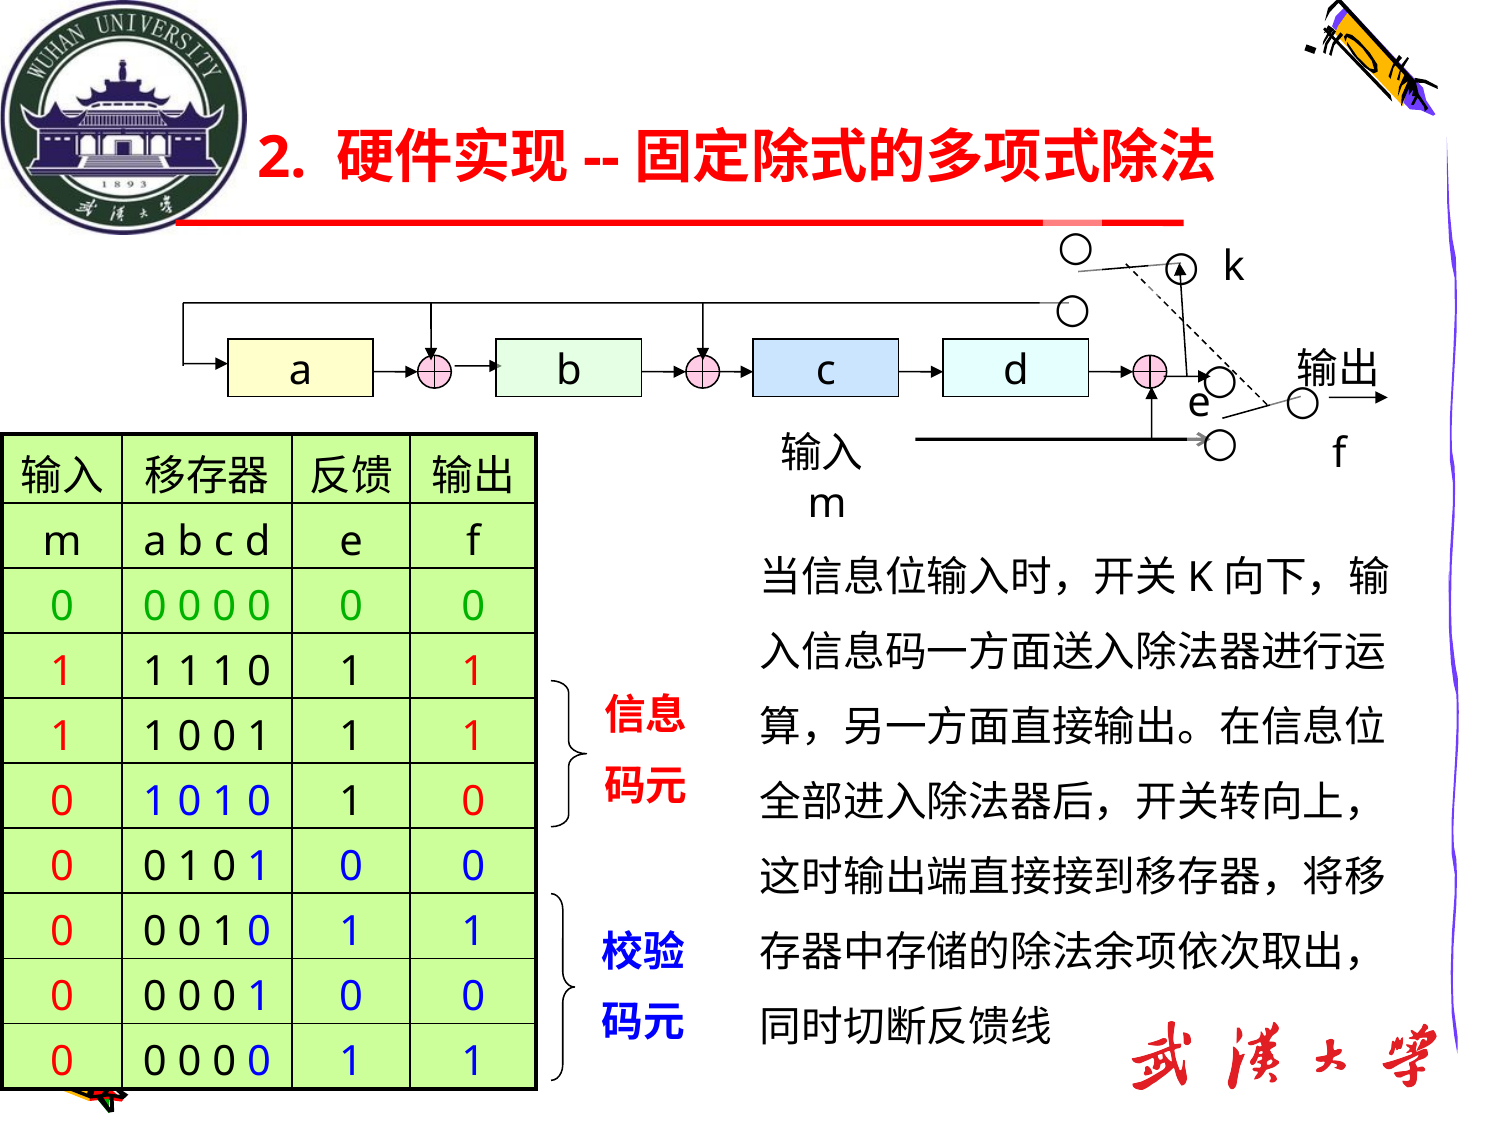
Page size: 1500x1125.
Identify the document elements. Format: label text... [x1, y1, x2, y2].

table_cell 0 [293, 959, 409, 1023]
table_cell 0 0 0 0 [123, 569, 291, 632]
table_cell 1 [411, 1024, 534, 1087]
table_cell 0 [4, 959, 121, 1023]
table_cell 1 [411, 894, 534, 958]
table_cell m [4, 504, 121, 567]
table_cell 0 [411, 959, 534, 1023]
text_box [550, 680, 587, 827]
table_cell 1 0 0 1 [123, 699, 291, 762]
table_cell 0 [411, 829, 534, 892]
table_cell 1 [293, 634, 409, 697]
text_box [182, 210, 1396, 487]
text_box 信息 码元 [589, 680, 703, 817]
picture [1128, 1015, 1471, 1093]
table_cell 1 [411, 634, 534, 697]
table_cell e [293, 504, 409, 567]
table_cell 0 [4, 1024, 121, 1087]
table_cell 1 [293, 699, 409, 762]
table_cell 1 [4, 634, 121, 697]
text_box 当信息位输入时，开关K向下，输入信息码一方面送入除法器进行运算，另一方面直接输出。在信息位全部进入除法器后，开关转向上，这时输出端直接接到移存器，将移存器中存储的除法余项依次取出，同时切断反馈线 [745, 517, 1410, 1057]
table_cell 1 [293, 1024, 409, 1087]
table_cell 1 [4, 699, 121, 762]
table_header 输入 [4, 436, 121, 502]
picture [0, 0, 247, 235]
table_cell 0 [293, 569, 409, 632]
table_cell 1 [293, 764, 409, 827]
title 2. 硬件实现--固定除式的多项式除法 [241, 101, 1313, 197]
table_cell 0 [4, 764, 121, 827]
table_cell 1 [293, 894, 409, 958]
table_header 反馈 [293, 495, 409, 502]
table_cell a b c d [123, 504, 291, 567]
table_cell 1 0 1 0 [123, 764, 291, 827]
table_cell 0 0 0 1 [123, 959, 291, 1023]
table_cell 0 0 0 0 [123, 1024, 291, 1087]
table_cell f [411, 504, 534, 567]
table_cell 1 [411, 699, 534, 762]
table_cell 0 [411, 569, 534, 632]
table_cell 0 [4, 894, 121, 958]
table_cell 0 1 0 1 [123, 829, 291, 892]
table_header 移存器 [123, 436, 291, 502]
table_cell 0 0 1 0 [123, 894, 291, 958]
text_box [551, 893, 575, 1081]
table_cell 0 [4, 829, 121, 892]
table_cell 0 [411, 764, 534, 827]
table_cell 0 [4, 569, 121, 632]
table_cell 1 1 1 0 [123, 634, 291, 697]
table_cell 0 [293, 829, 409, 892]
text_box 校验 码元 [586, 916, 700, 1053]
table_header 输出 [411, 495, 534, 502]
